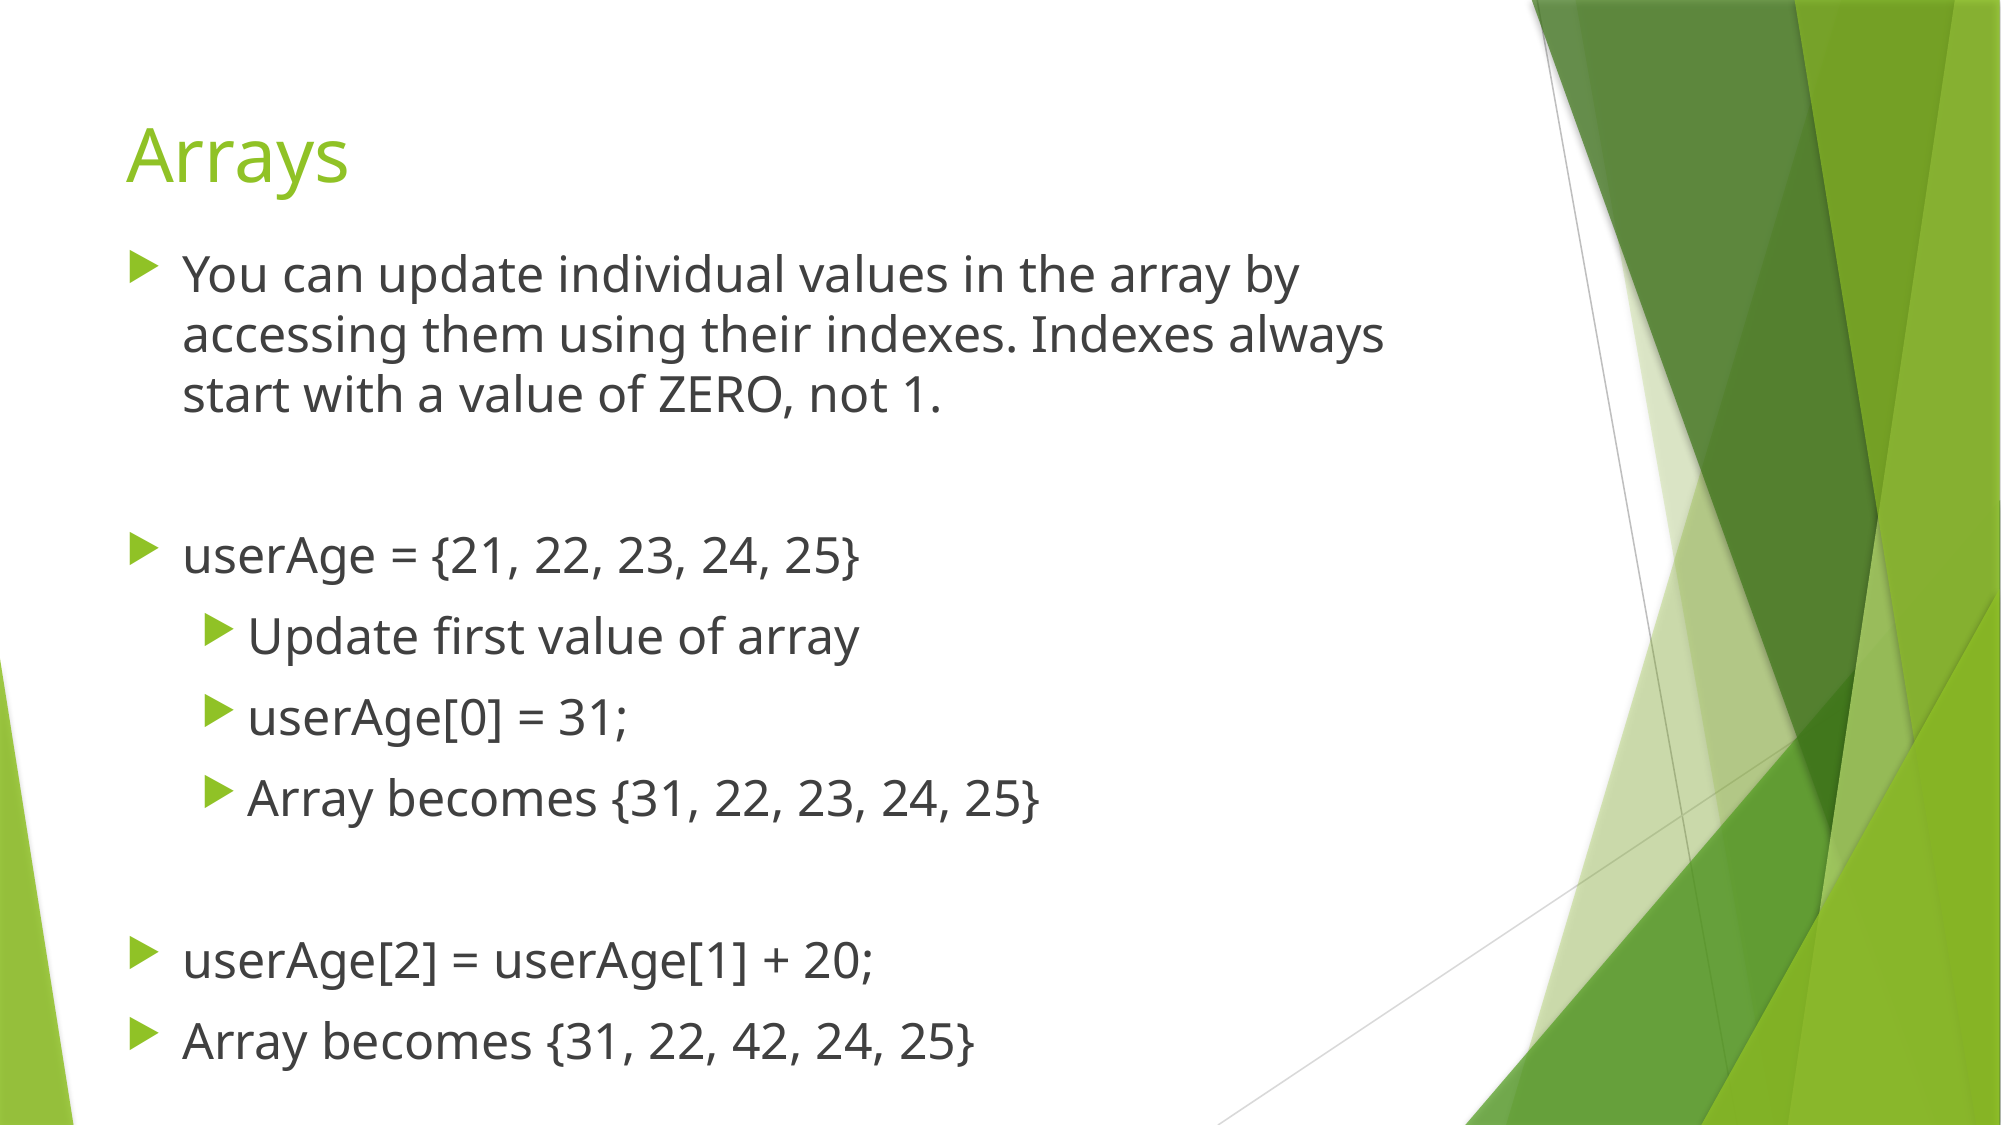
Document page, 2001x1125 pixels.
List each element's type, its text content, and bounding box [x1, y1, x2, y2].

title Arrays [111, 99, 1522, 234]
list You can update individual values in the array by accessing them using their indexes. Indexes always start with a value of ZERO, not 1. userAge = {21, 22, 23, 24, 25} Update first value of array userAge[0] = 31; Array becomes {31, 22, 23, 24, 25} userAge[2] = userAge[1] + 20; Array becomes {31, 22, 42, 24, 25} [111, 234, 1522, 1081]
